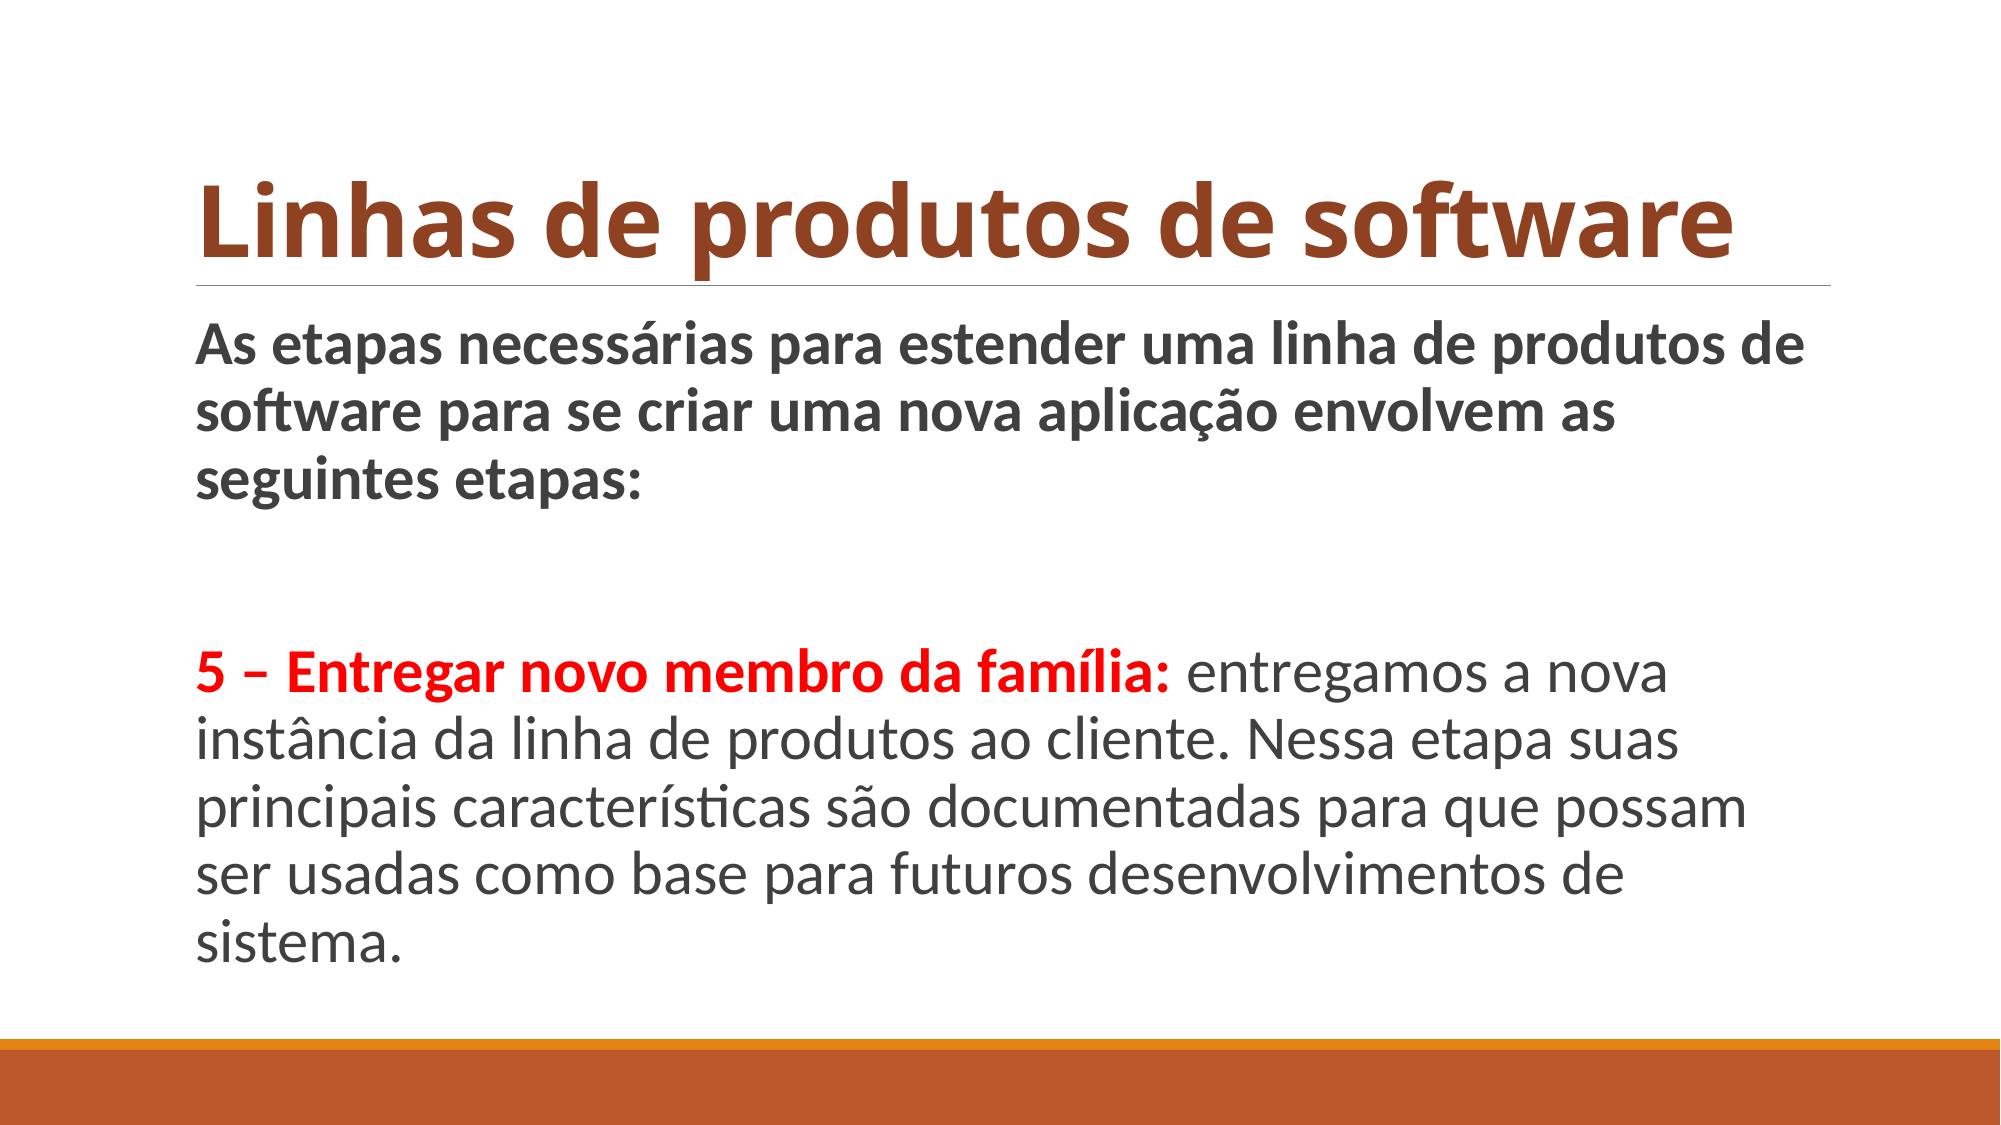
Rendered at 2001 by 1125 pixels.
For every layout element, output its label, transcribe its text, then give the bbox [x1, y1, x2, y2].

list As etapas necessárias para estender uma linha de produtos de software para se criar uma nova aplicação envolvem as seguintes etapas: 5 – Entregar novo membro da família: entregamos a nova instância da linha de produtos ao cliente. Nessa etapa suas principais características são documentadas para que possam ser usadas como base para futuros desenvolvimentos de sistema. [180, 302, 1830, 1017]
title Linhas de produtos de software [180, 47, 1830, 285]
